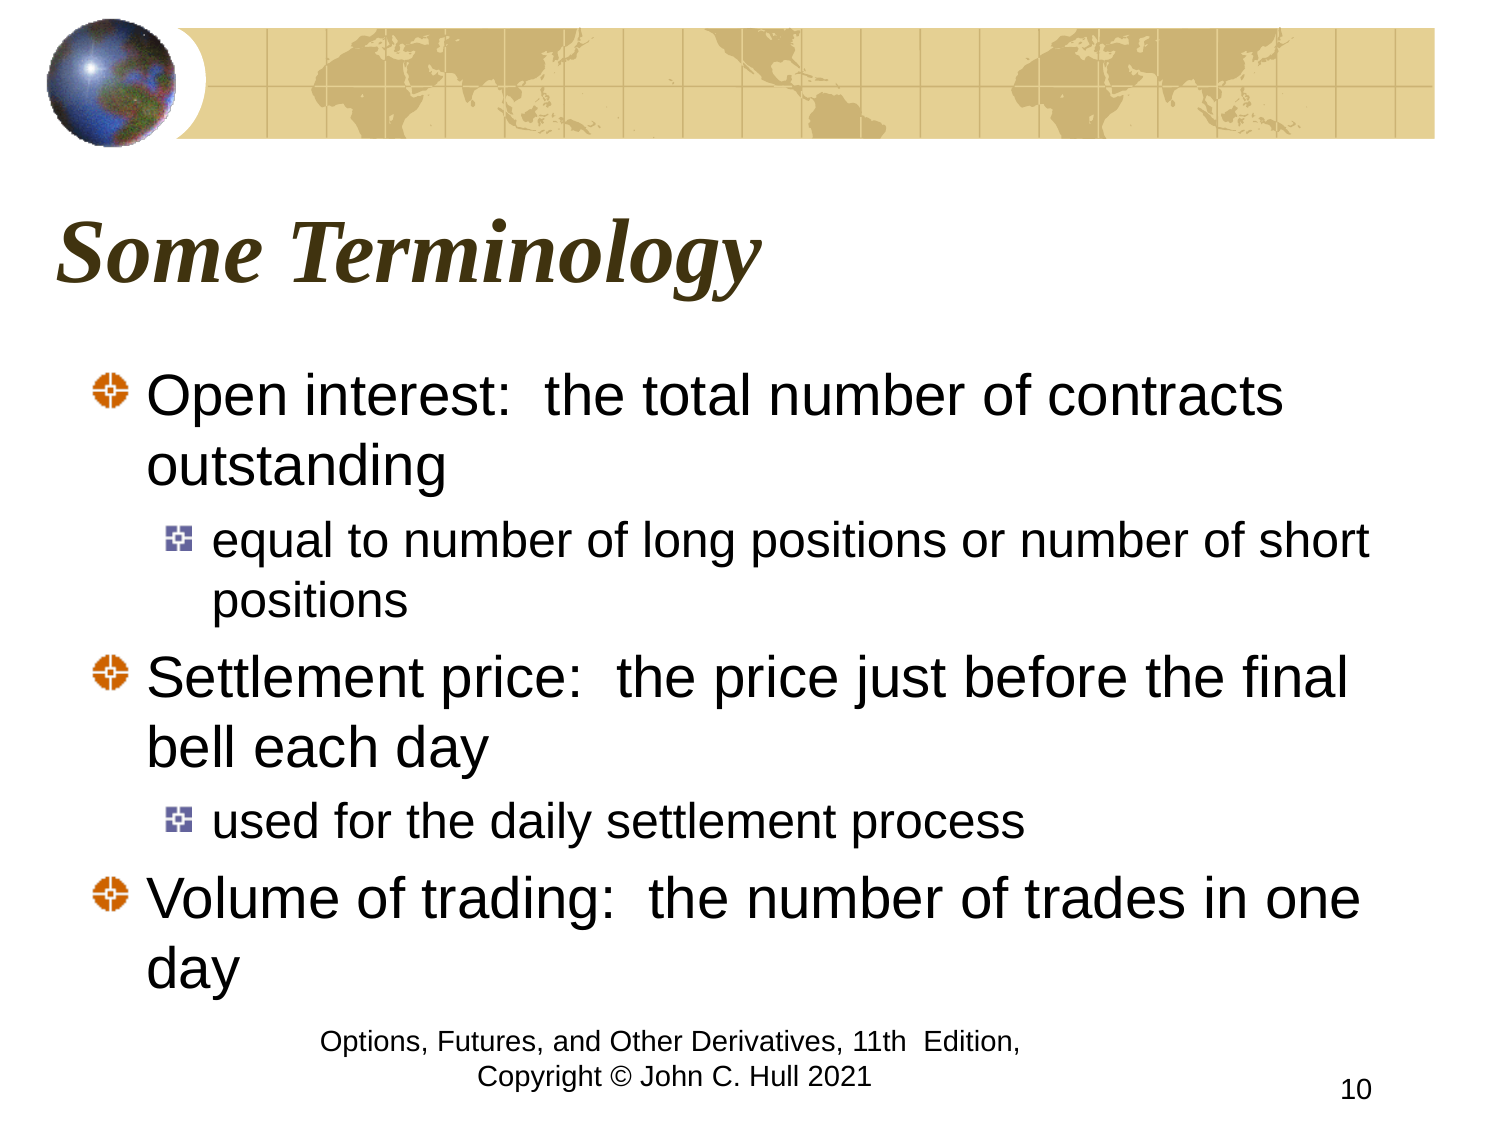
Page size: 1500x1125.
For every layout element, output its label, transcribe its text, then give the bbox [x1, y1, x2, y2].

text_box [512, 1024, 988, 1100]
picture [164, 524, 192, 551]
slide_number 10 [1074, 1037, 1388, 1113]
title Some Terminology [40, 152, 1316, 341]
picture [89, 371, 131, 413]
list Open interest: the total number of contracts outstanding equal to number of long positions or number of short positions Settlement price: the price just before the final bell each day used for the daily settlement process Volume of trading: the number of trades in one day [75, 350, 1425, 1006]
picture [164, 805, 192, 832]
text_box [112, 1024, 425, 1100]
picture [89, 653, 131, 695]
picture [89, 875, 131, 916]
footer Options, Futures, and Other Derivatives, 11th Edition, Copyright © John C. Hull 2021 [262, 1024, 1088, 1101]
picture [42, 14, 190, 151]
